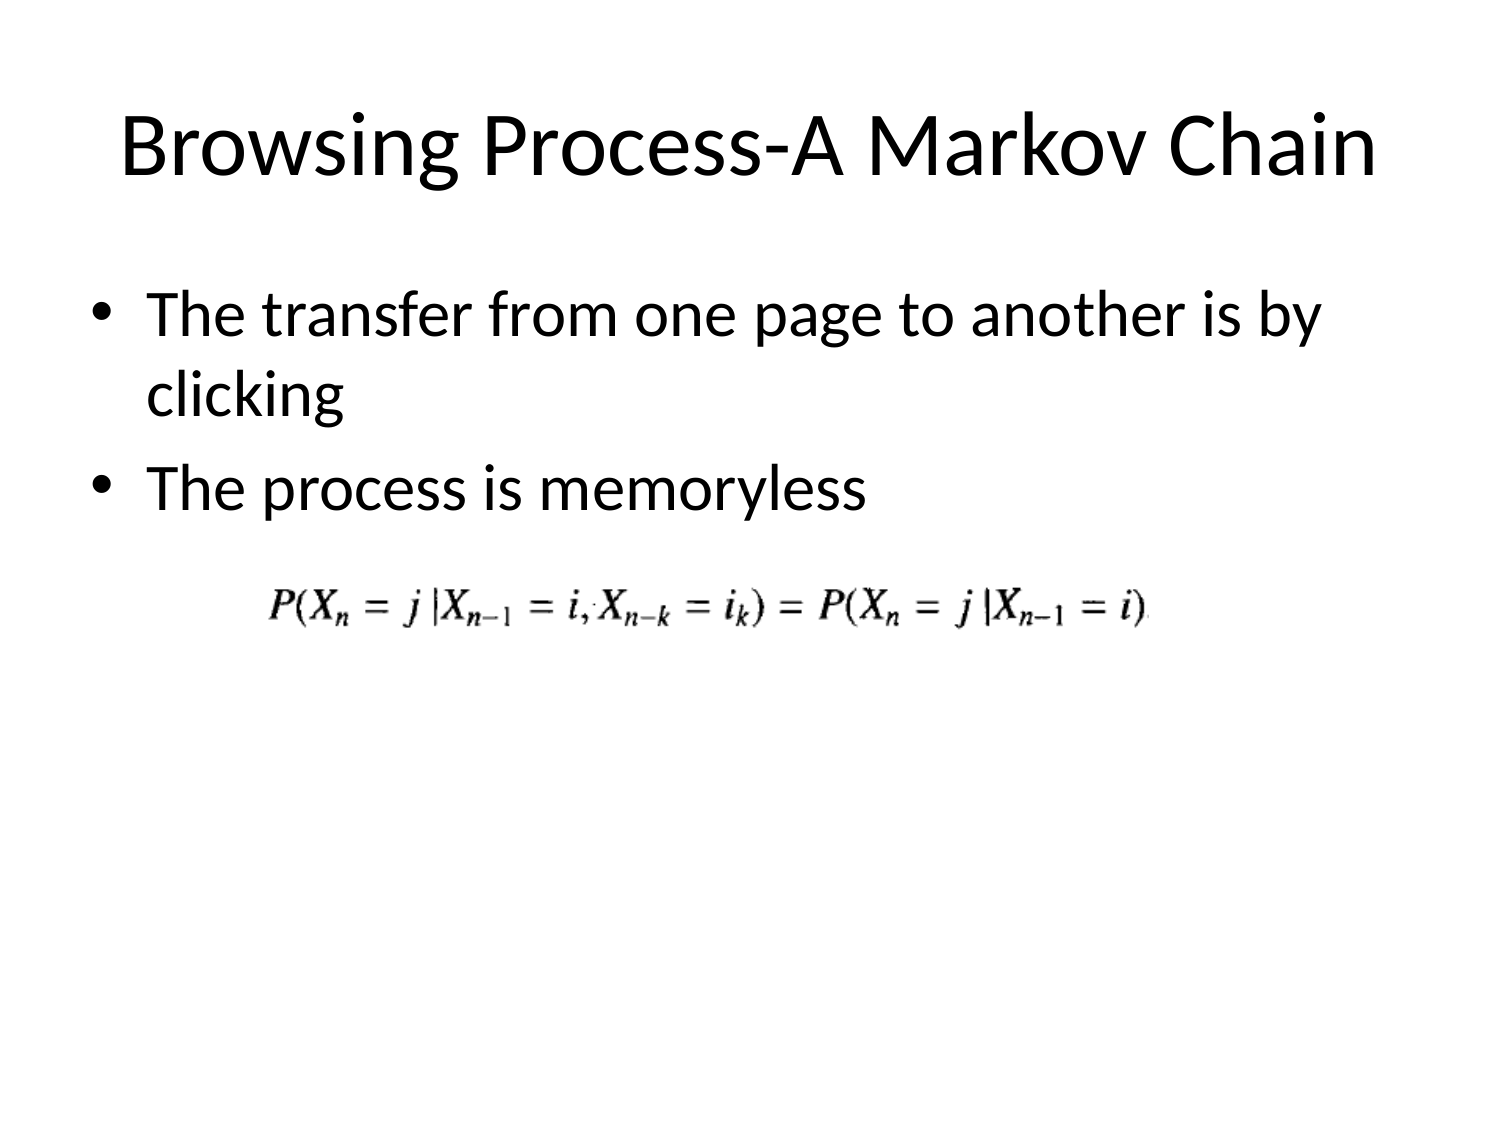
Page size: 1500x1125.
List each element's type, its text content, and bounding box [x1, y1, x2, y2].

picture [263, 553, 1149, 639]
list The transfer from one page to another is by clicking The process is memoryless [75, 262, 1425, 1005]
title Browsing Process-A Markov Chain [75, 45, 1425, 233]
